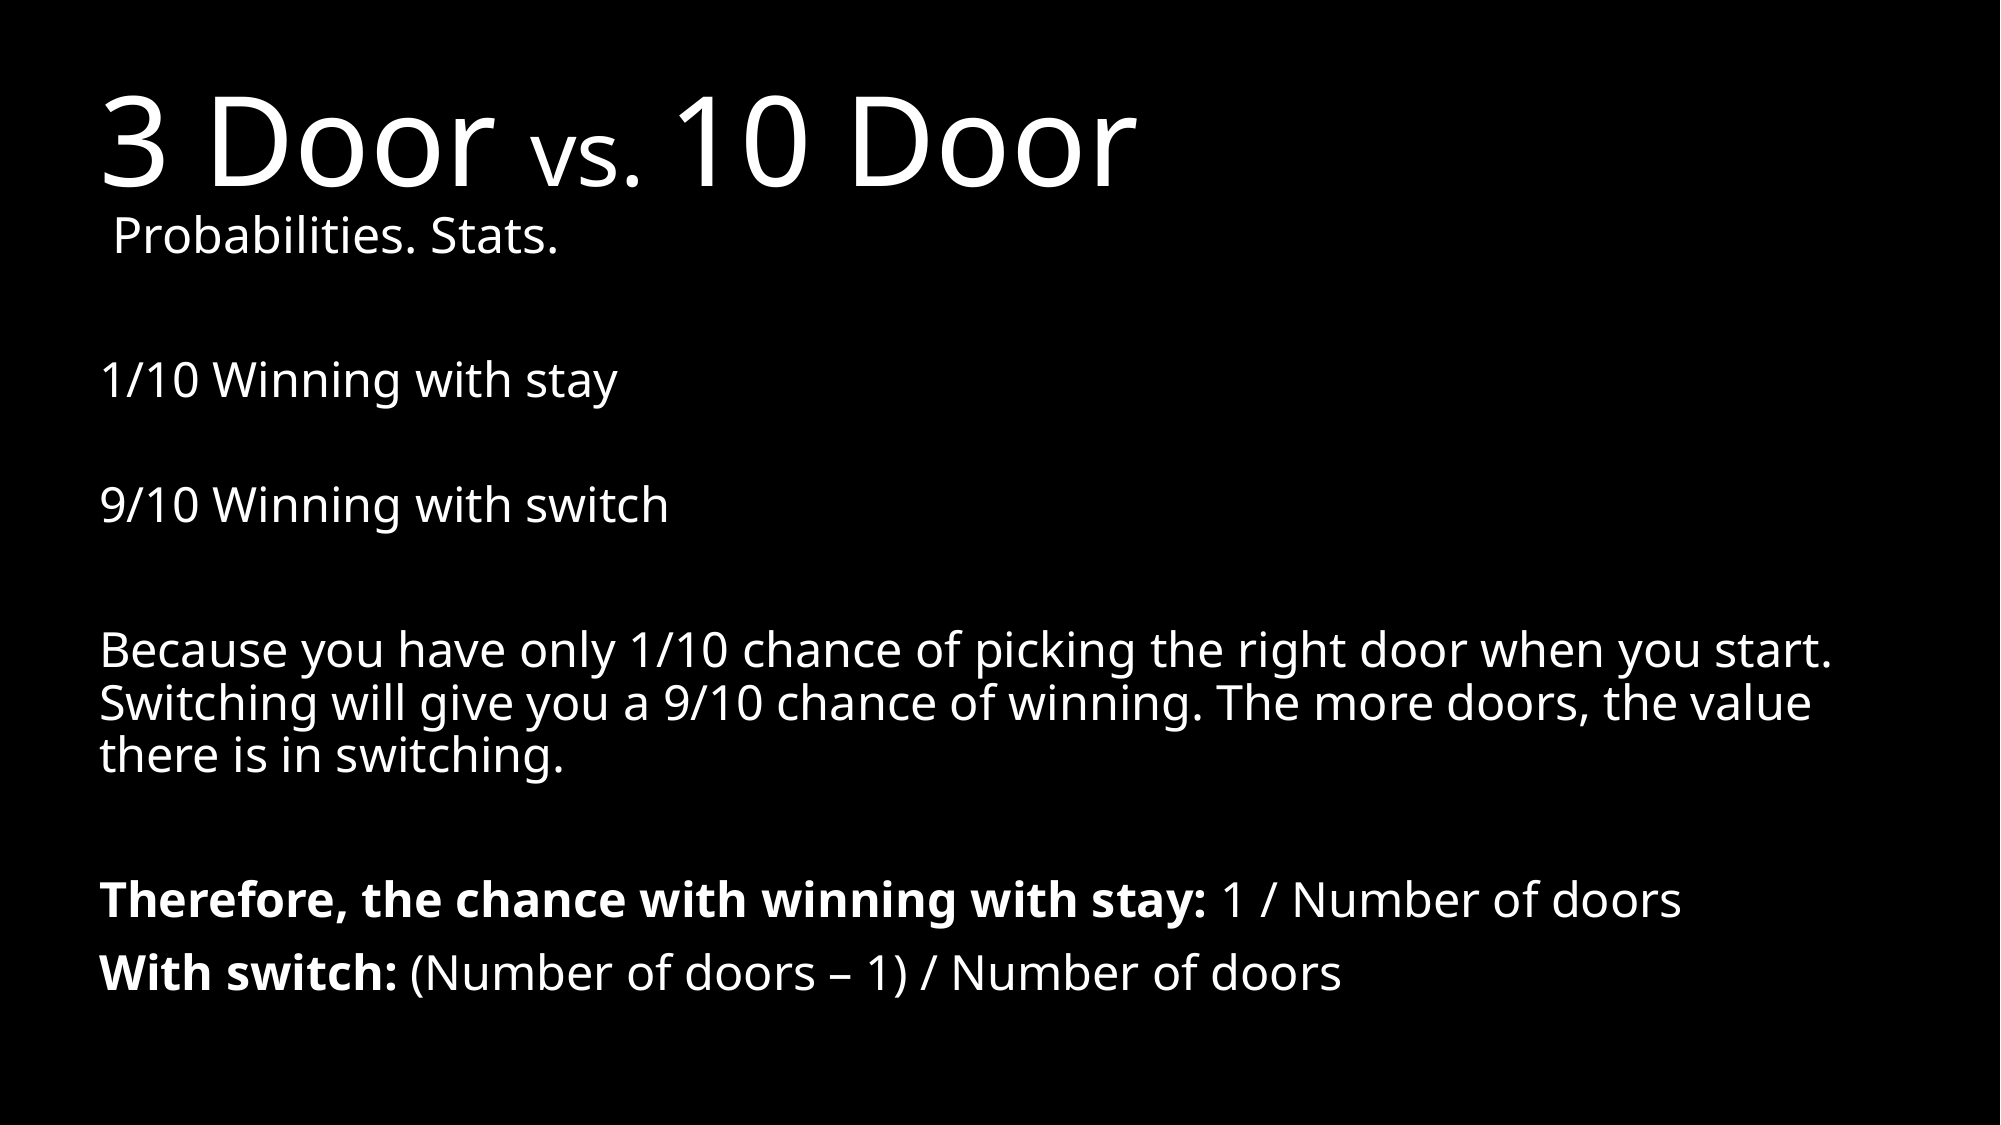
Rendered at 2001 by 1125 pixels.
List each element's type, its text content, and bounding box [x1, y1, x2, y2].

text_box 1/10 Winning with stay 9/10 Winning with switch Because you have only 1/10 chance of picking the right door when you start. Switching will give you a 9/10 chance of winning. The more doors, the value there is in switching. Therefore, the chance with winning with stay: 1 / Number of doors With switch: (Number of doors – 1) / Number of doors [84, 348, 1861, 1014]
subtitle Probabilities. Stats. [97, 221, 1193, 348]
text_box 3 Door vs. 10 Door [84, 57, 1326, 221]
